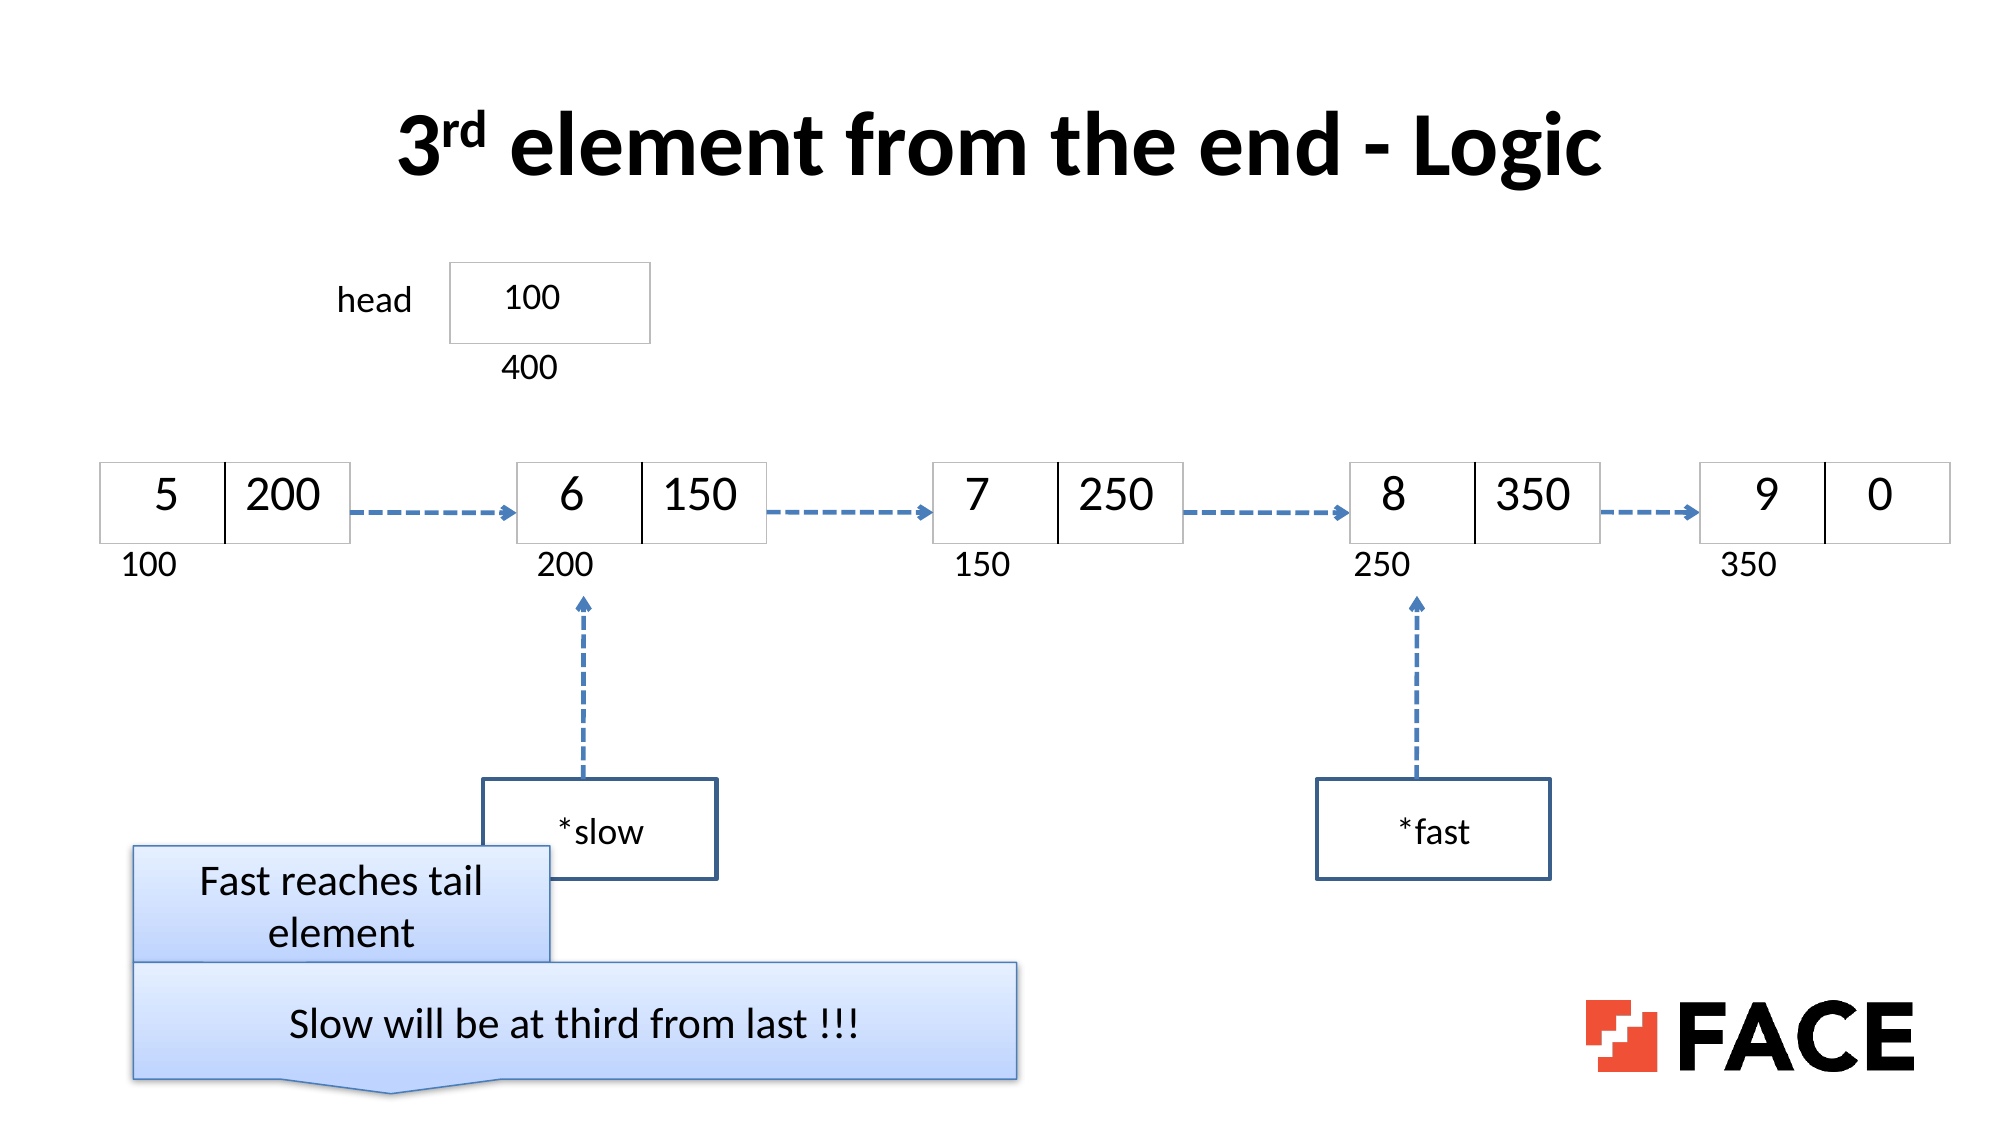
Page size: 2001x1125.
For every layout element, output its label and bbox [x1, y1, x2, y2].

table_header [101, 463, 224, 529]
text_box [481, 331, 648, 397]
table_header [934, 463, 1057, 529]
table_header [226, 463, 349, 543]
table_header [1826, 463, 1949, 543]
table_header [643, 463, 766, 543]
text_box [516, 529, 684, 595]
text_box [1699, 529, 1867, 595]
text_box [1333, 529, 1500, 595]
text_box [316, 262, 617, 330]
text_box [99, 529, 267, 595]
picture [1586, 1000, 1915, 1072]
table_header [451, 263, 649, 343]
text_box [1315, 777, 1552, 881]
title [99, 45, 1900, 233]
table_header [1351, 463, 1474, 543]
table_header [1701, 463, 1824, 529]
text_box [132, 777, 1018, 1095]
table_header [1476, 463, 1599, 543]
table_header [1059, 463, 1182, 543]
text_box [933, 529, 1100, 595]
table_header [518, 463, 641, 529]
